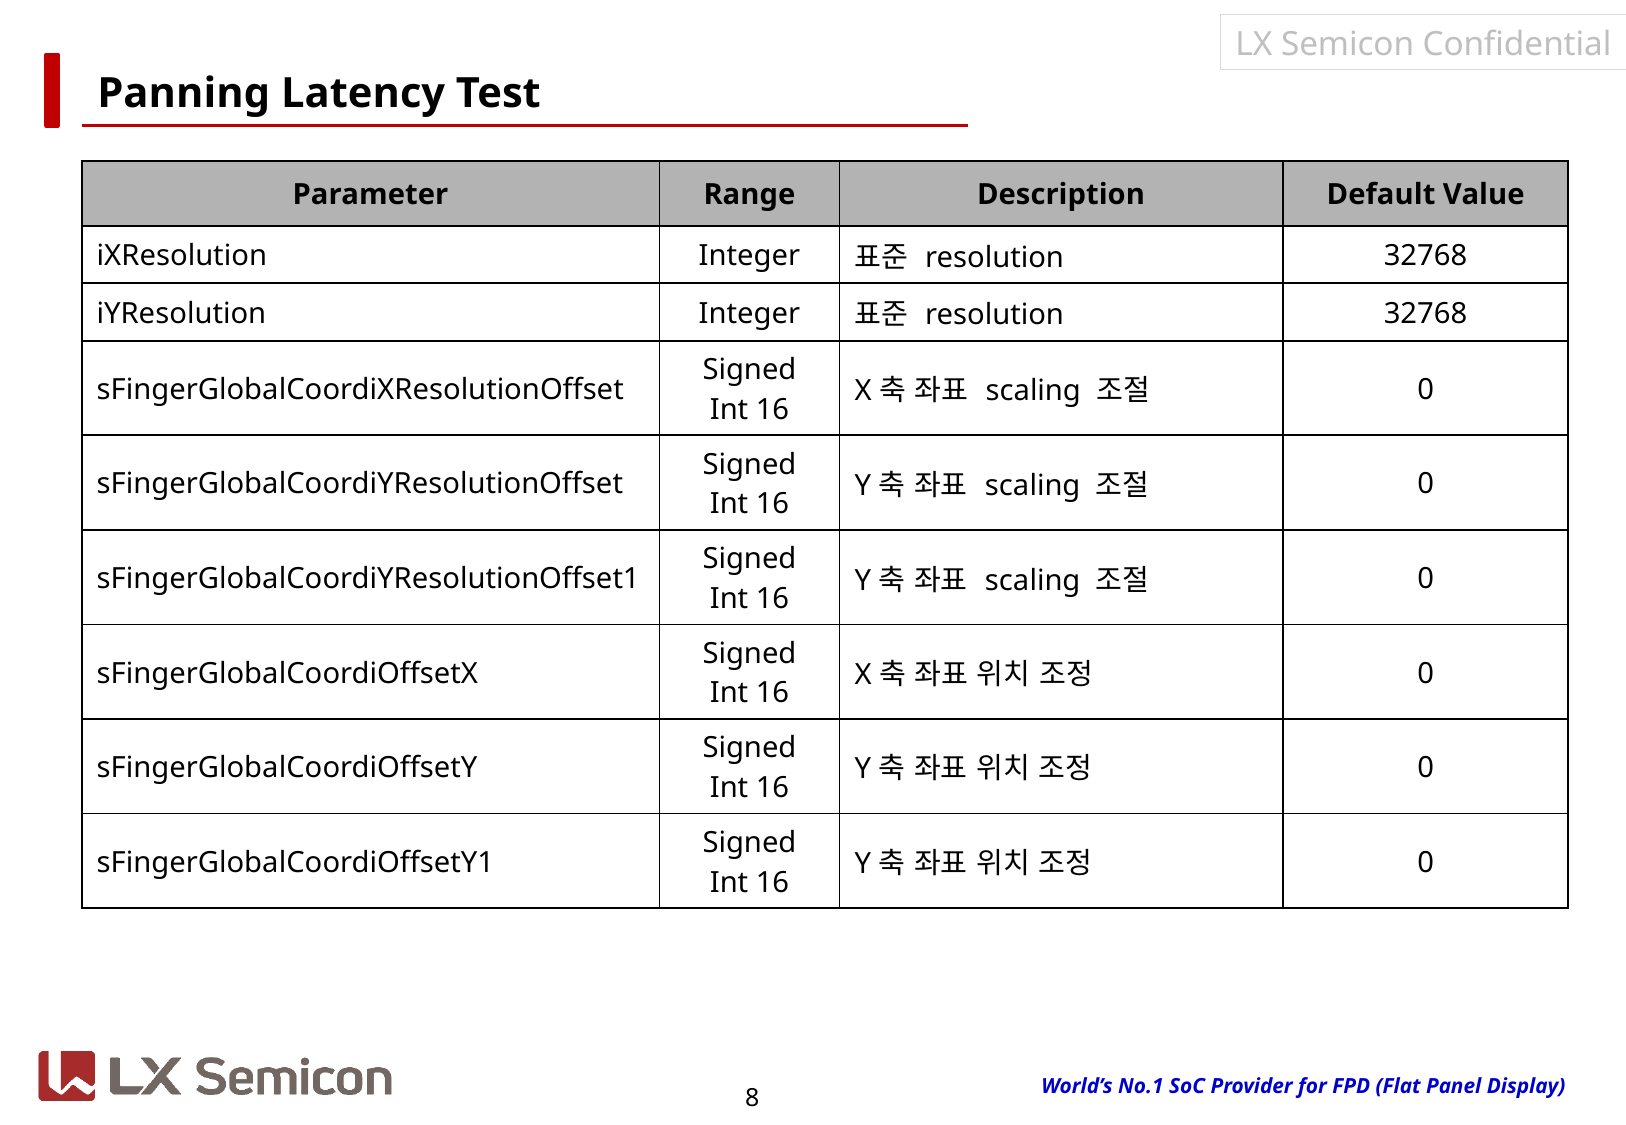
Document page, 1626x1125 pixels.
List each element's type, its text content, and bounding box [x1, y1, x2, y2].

table_cell sFingerGlobalCoordiYResolutionOffset [83, 436, 659, 529]
table_cell 0 [1284, 531, 1567, 624]
table_cell Signed Int 16 [660, 342, 839, 434]
table_cell sFingerGlobalCoordiOffsetX [83, 625, 659, 718]
table_header Description [840, 162, 1282, 225]
table_cell 표준 resolution [840, 284, 1282, 340]
table_cell Signed Int 16 [660, 436, 839, 529]
table_cell Y축 좌표 위치 조정 [840, 814, 1282, 907]
table_header Range [660, 162, 839, 225]
table_cell iYResolution [83, 284, 659, 340]
table_cell X축 좌표 scaling 조절 [840, 342, 1282, 434]
table_cell sFingerGlobalCoordiYResolutionOffset1 [83, 531, 659, 624]
table_cell Y축 좌표 scaling 조절 [840, 531, 1282, 624]
table_cell Signed Int 16 [660, 531, 839, 624]
table_cell Signed Int 16 [660, 720, 839, 813]
table_cell 0 [1284, 625, 1567, 718]
table_cell 32768 [1284, 284, 1567, 340]
table_header Parameter [83, 162, 659, 225]
table_cell 0 [1284, 342, 1567, 434]
title Panning Latency Test [81, 42, 1614, 139]
table_cell X축 좌표 위치 조정 [840, 625, 1282, 718]
table_cell Integer [660, 284, 839, 340]
table_cell 0 [1284, 814, 1567, 907]
table_cell sFingerGlobalCoordiXResolutionOffset [83, 342, 659, 434]
table_cell Signed Int 16 [660, 814, 839, 907]
table_cell Signed Int 16 [660, 625, 839, 718]
table_header Default Value [1284, 162, 1567, 225]
table_cell 0 [1284, 720, 1567, 813]
table_cell sFingerGlobalCoordiOffsetY1 [83, 814, 659, 907]
table_cell 0 [1284, 436, 1567, 529]
table_cell Y축 좌표 위치 조정 [840, 720, 1282, 813]
table_cell 32768 [1284, 227, 1567, 282]
picture [32, 1046, 398, 1106]
table_cell 표준 resolution [840, 227, 1282, 282]
table_cell sFingerGlobalCoordiOffsetY [83, 720, 659, 813]
table_cell Integer [660, 227, 839, 282]
table_cell iXResolution [83, 227, 659, 282]
table_cell Y축 좌표 scaling 조절 [840, 436, 1282, 529]
